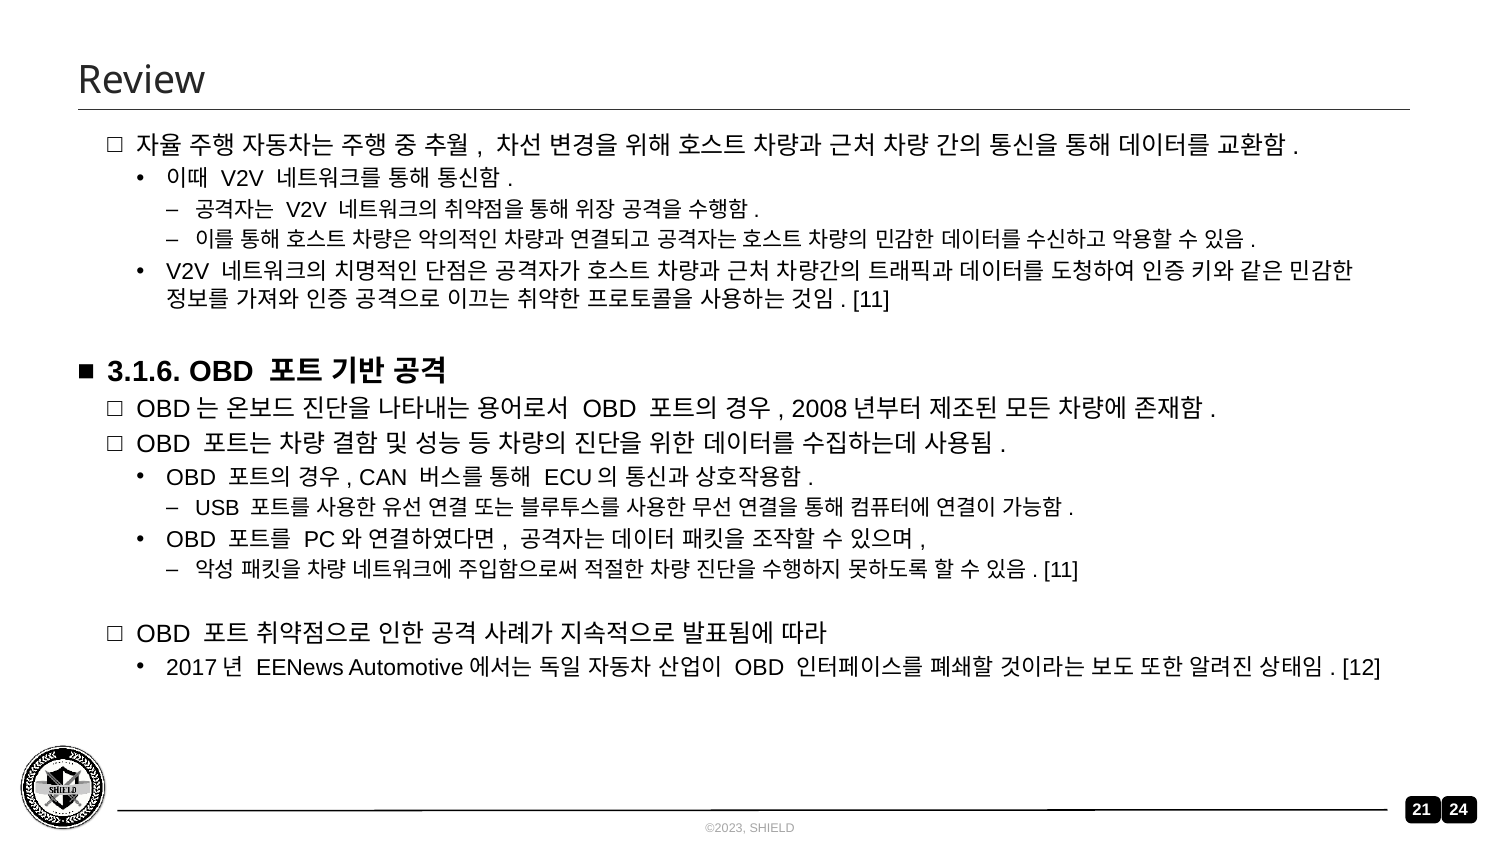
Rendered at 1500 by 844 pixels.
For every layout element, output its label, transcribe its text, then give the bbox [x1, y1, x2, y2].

picture [18, 743, 107, 831]
list 자율 주행 자동차는 주행 중 추월, 차선 변경을 위해 호스트 차량과 근처 차량 간의 통신을 통해 데이터를 교환함. 이때 V2V 네트워크를 통해 통신함. 공격자는 V2V 네트워크의 취약점을 통해 위장 공격을 수행함. 이를 통해 호스트 차량은 악의적인 차량과 연결되고 공격자는 호스트 차량의 민감한 데이터를 수신하고 악용할 수 있음. V2V 네트워크의 치명적인 단점은 공격자가 호스트 차량과 근처 차량간의 트래픽과 데이터를 도청하여 인증 키와 같은 민감한 정보를 가져와 인증 공격으로 이끄는 취약한 프로토콜을 사용하는 것임. [11] 3.1.6. OBD 포트 기반 공격 OBD는 온보드 진단을 나타내는 용어로서 OBD 포트의 경우, 2008년부터 제조된 모든 차량에 존재함. OBD 포트는 차량 결함 및 성능 등 차량의 진단을 위한 데이터를 수집하는데 사용됨. OBD 포트의 경우, CAN 버스를 통해 ECU의 통신과 상호작용함. USB 포트를 사용한 유선 연결 또는 블루투스를 사용한 무선 연결을 통해 컴퓨터에 연결이 가능함. OBD 포트를 PC와 연결하였다면, 공격자는 데이터 패킷을 조작할 수 있으며, 악성 패킷을 차량 네트워크에 주입함으로써 적절한 차량 진단을 수행하지 못하도록 할 수 있음. [11] OBD 포트 취약점으로 인한 공격 사례가 지속적으로 발표됨에 따라 2017년 EENews Automotive에서는 독일 자동차 산업이 OBD 인터페이스를 폐쇄할 것이라는 보도 또한 알려진 상태임. [12] [62, 121, 1438, 760]
title Review [62, 46, 1438, 110]
